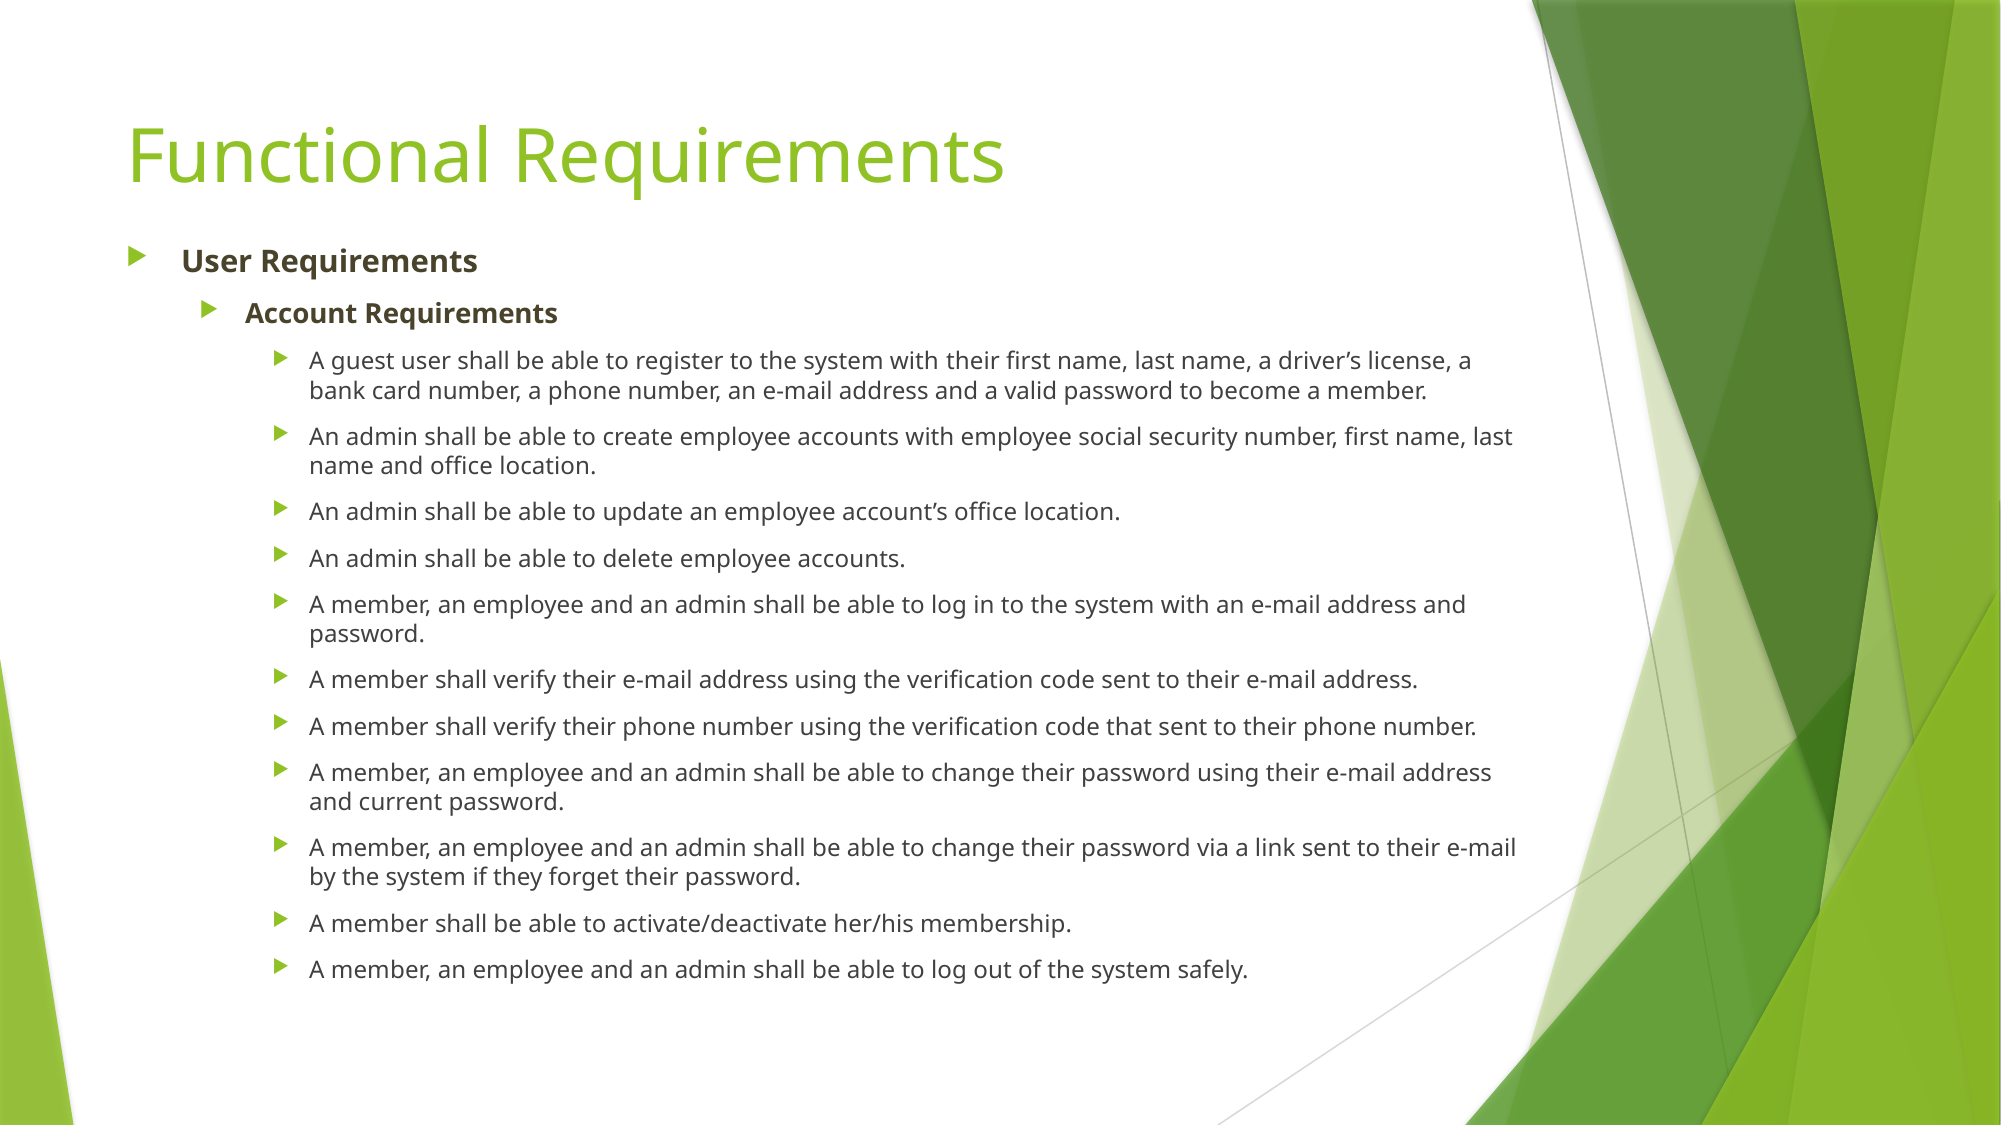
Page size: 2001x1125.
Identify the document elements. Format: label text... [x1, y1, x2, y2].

title Functional Requirements [111, 99, 1522, 233]
list User Requirements Account Requirements A guest user shall be able to register to the system with their first name, last name, a driver’s license, a bank card number, a phone number, an e-mail address and a valid password to become a member. An admin shall be able to create employee accounts with employee social security number, first name, last name and office location. An admin shall be able to update an employee account’s office location. An admin shall be able to delete employee accounts. A member, an employee and an admin shall be able to log in to the system with an e-mail address and password. A member shall verify their e-mail address using the verification code sent to their e-mail address. A member shall verify their phone number using the verification code that sent to their phone number. A member, an employee and an admin shall be able to change their password using their e-mail address and current password. A member, an employee and an admin shall be able to change their password via a link sent to their e-mail by the system if they forget their password. A member shall be able to activate/deactivate her/his membership. A member, an employee and an admin shall be able to log out of the system safely. [111, 233, 1550, 992]
